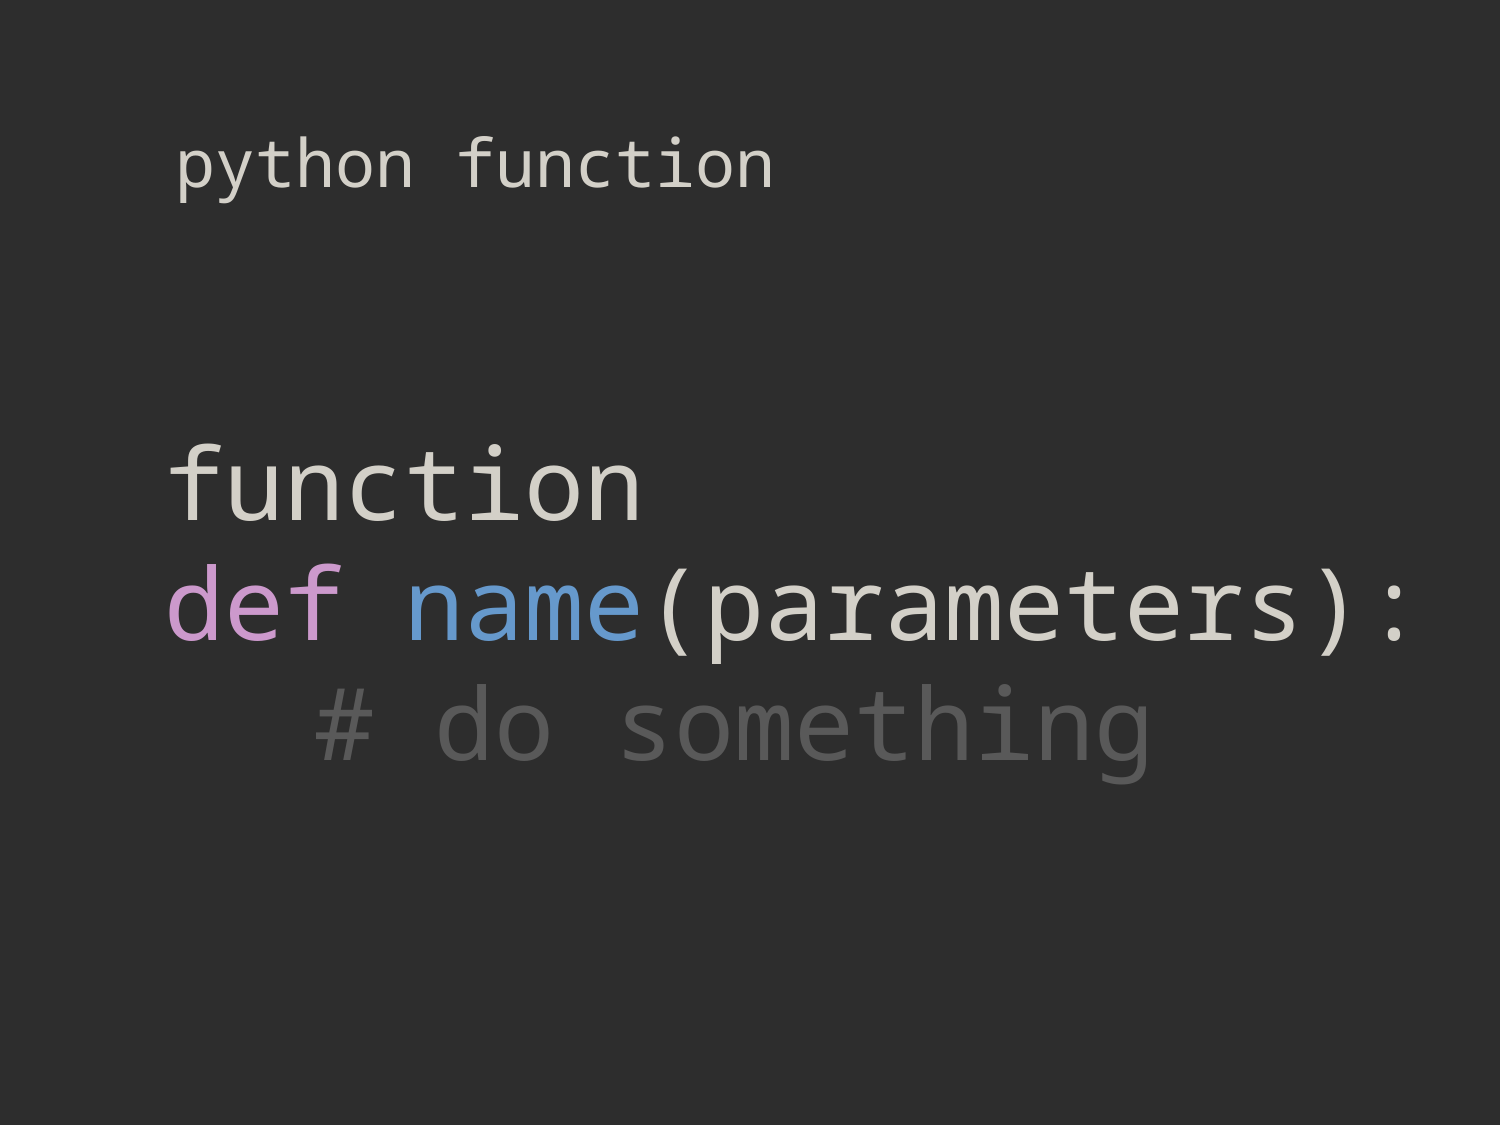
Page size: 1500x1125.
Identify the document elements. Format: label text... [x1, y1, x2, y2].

text_box function def name(parameters): # do something [0, 413, 1500, 789]
text_box python function [161, 113, 1339, 209]
